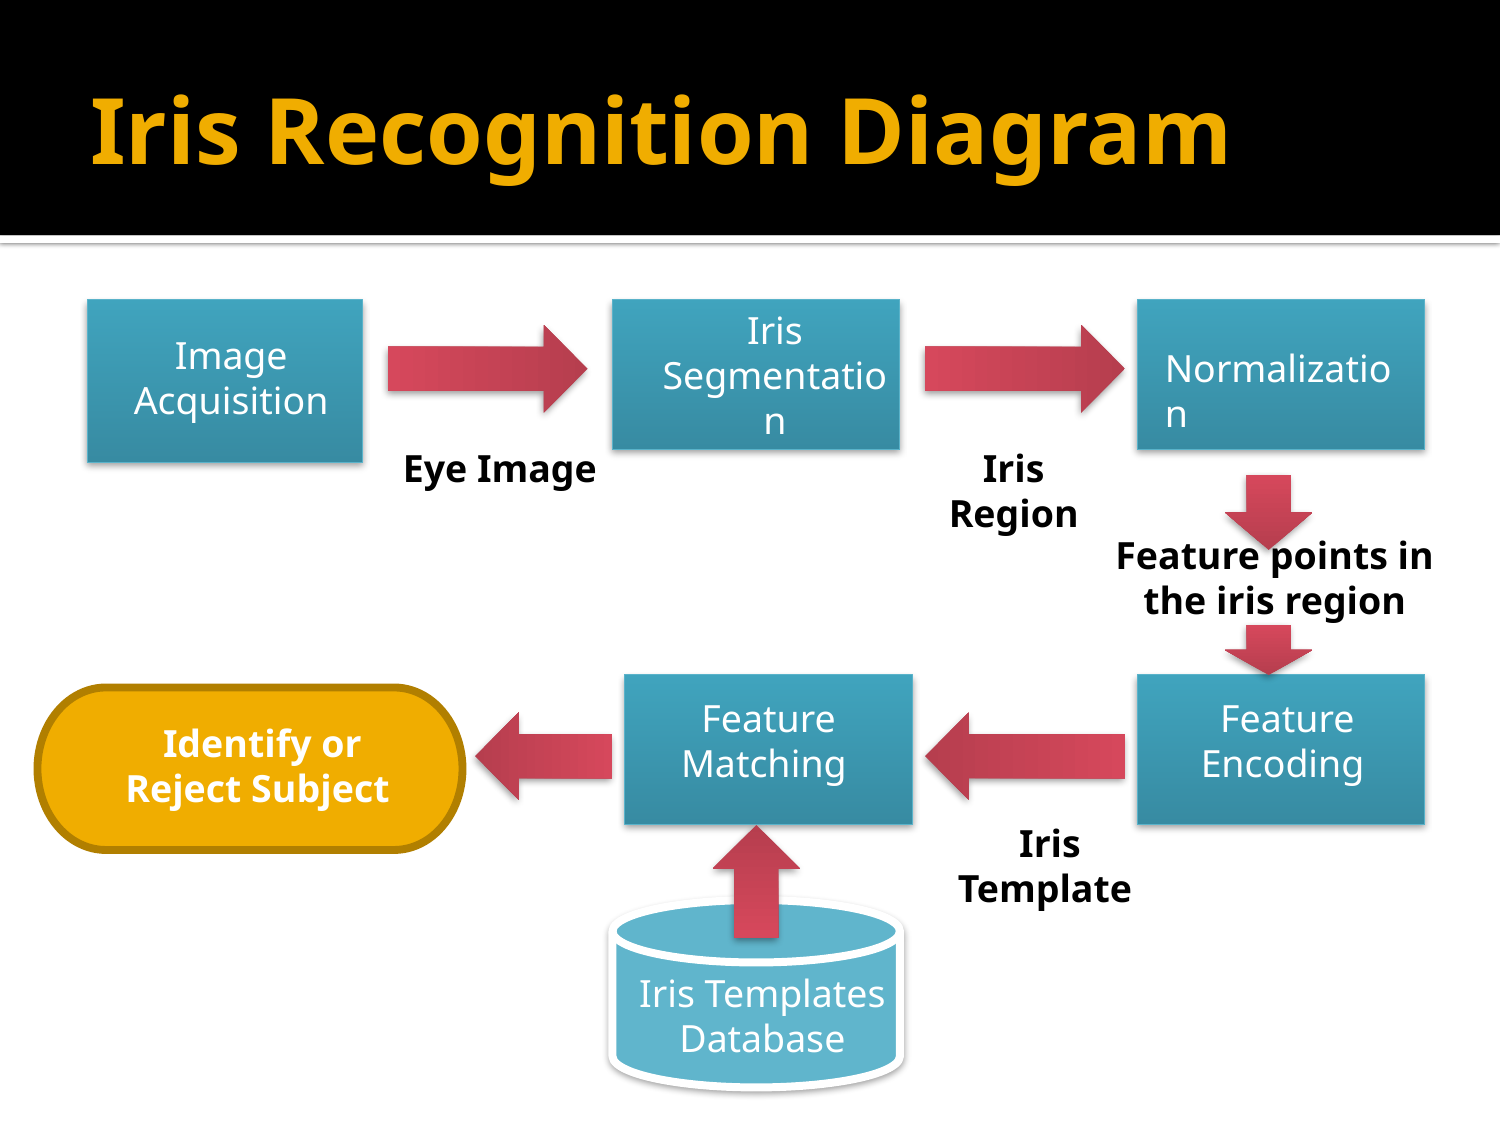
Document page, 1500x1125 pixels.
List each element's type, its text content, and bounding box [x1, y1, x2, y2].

text_box [712, 825, 801, 938]
title Iris Recognition Diagram [75, 25, 1425, 231]
text_box [624, 674, 913, 825]
text_box Image Acquisition [112, 324, 350, 430]
text_box Feature Matching [649, 687, 888, 793]
text_box [1137, 299, 1425, 450]
text_box [475, 712, 613, 800]
text_box Iris Region [912, 437, 1125, 543]
text_box [1224, 474, 1313, 550]
text_box [924, 712, 1126, 800]
text_box [33, 683, 467, 854]
text_box Feature Encoding [1162, 687, 1413, 793]
text_box Normalization [1149, 337, 1413, 443]
text_box [924, 324, 1126, 413]
text_box Feature points in the iris region [1087, 524, 1463, 630]
text_box Iris Segmentation [637, 299, 913, 495]
text_box Eye Image [387, 437, 613, 498]
text_box [1137, 674, 1425, 825]
text_box [87, 299, 363, 463]
text_box Iris Templates Database [600, 962, 925, 1068]
text_box [387, 324, 588, 413]
text_box Identify or Reject Subject [99, 712, 425, 818]
text_box [612, 299, 637, 450]
text_box Iris Template [924, 812, 1175, 918]
text_box [615, 1068, 897, 1092]
text_box [608, 896, 904, 962]
text_box [1224, 624, 1313, 676]
